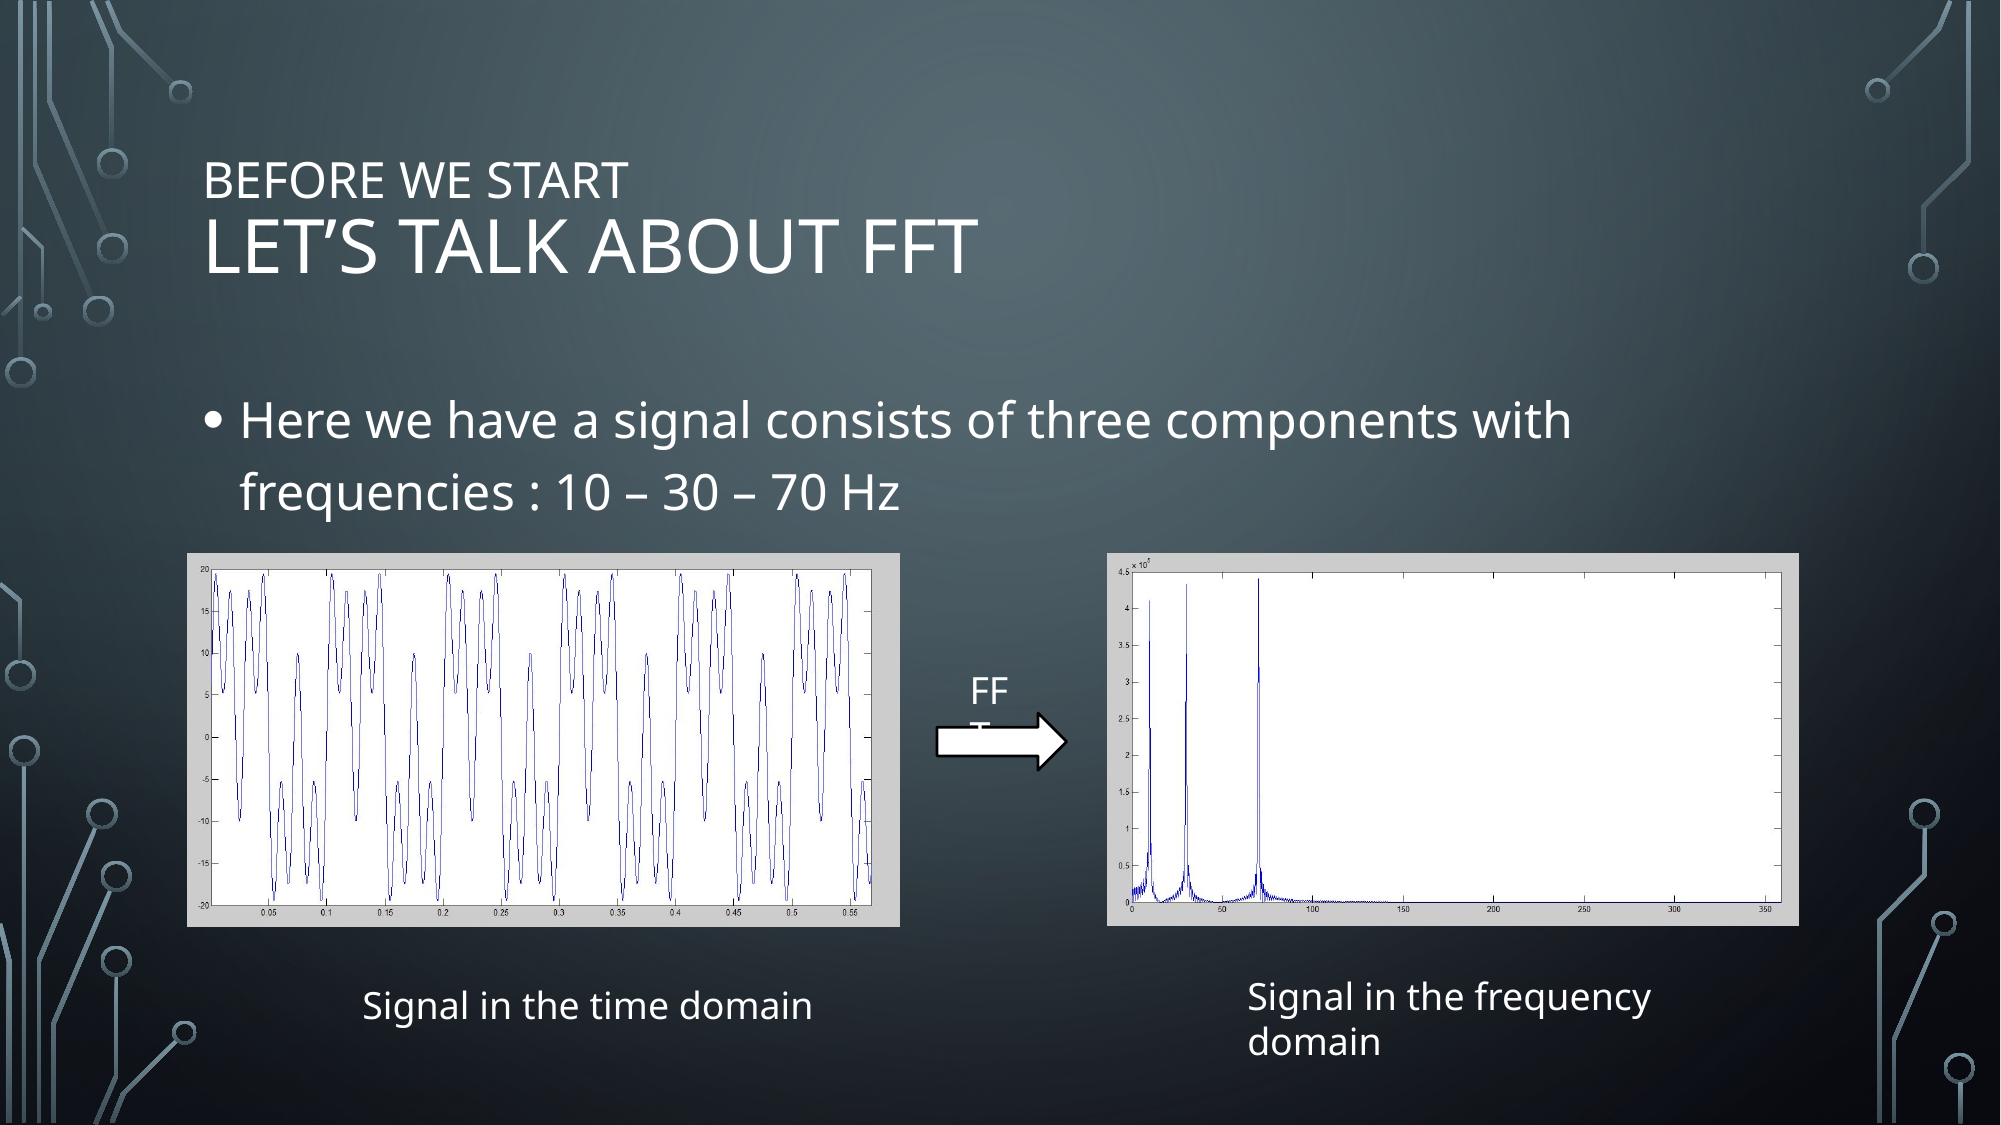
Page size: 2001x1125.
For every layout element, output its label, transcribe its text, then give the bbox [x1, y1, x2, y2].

text_box [1036, 712, 1068, 772]
text_box Signal in the frequency domain [1232, 965, 1785, 1071]
text_box [935, 725, 954, 758]
title Before we start let’s talk about FFT [187, 101, 1813, 344]
text_box Signal in the time domain [347, 974, 900, 1035]
picture [1107, 553, 1799, 926]
text_box FFT [954, 659, 1039, 765]
list Here we have a signal consists of three components with frequencies : 10 – 30 – 70 Hz [187, 369, 1813, 950]
picture [186, 553, 900, 927]
